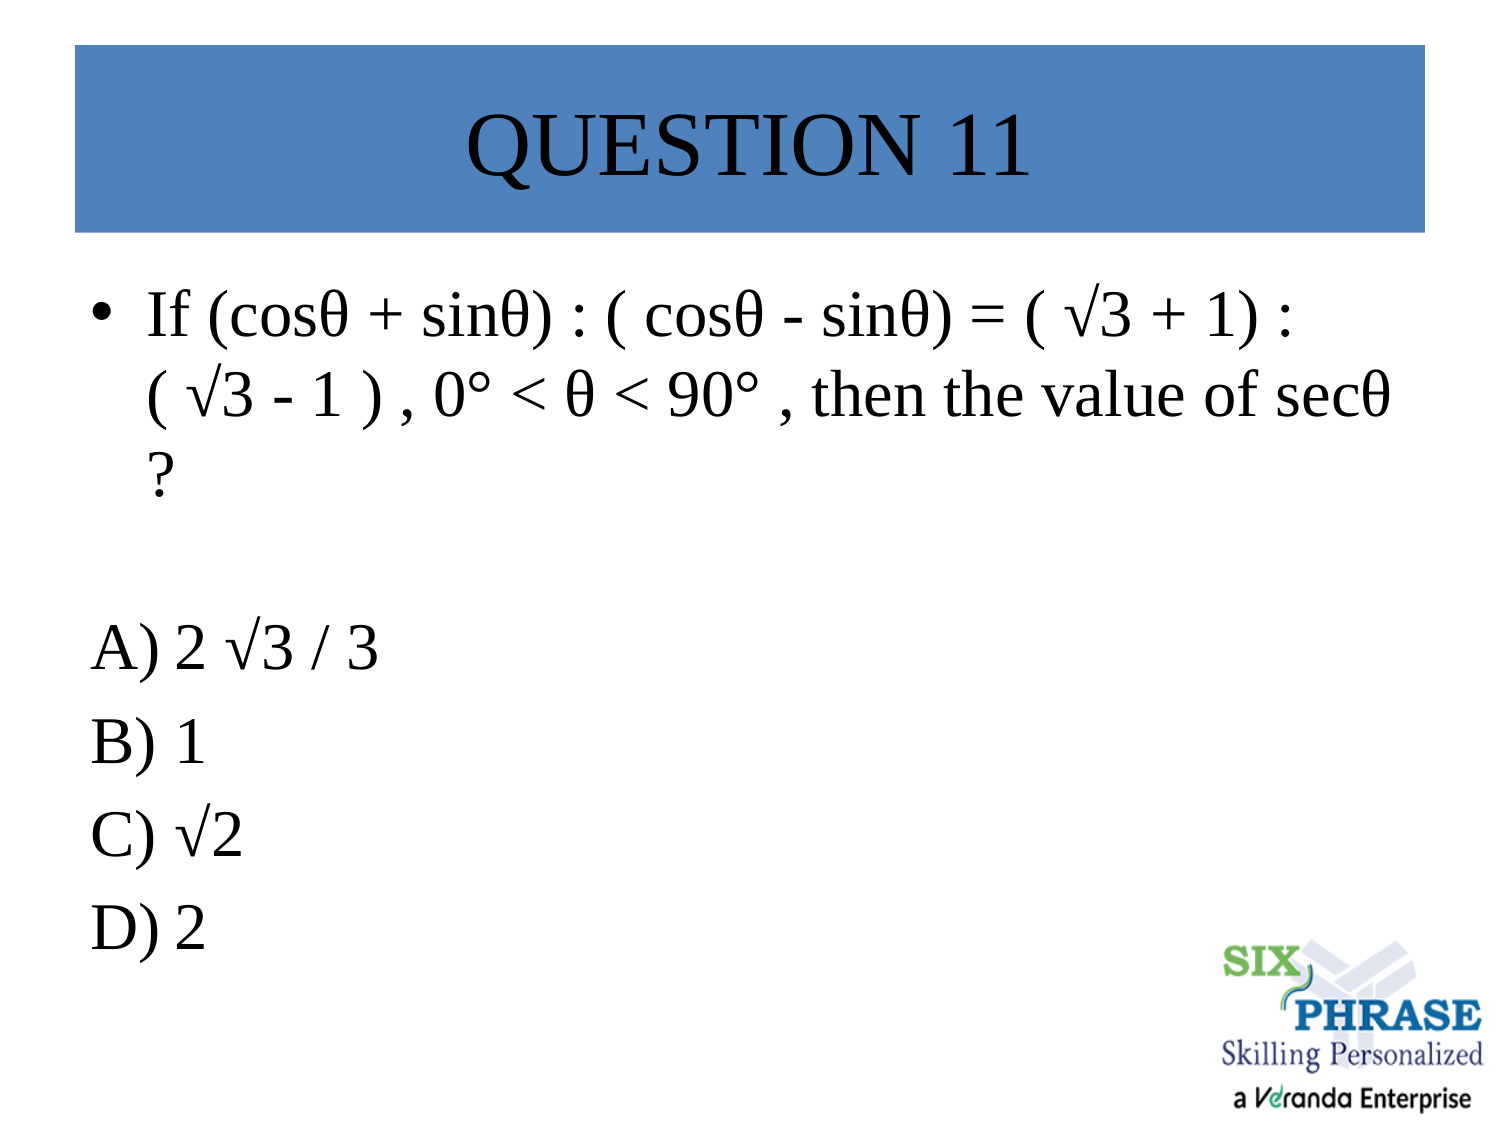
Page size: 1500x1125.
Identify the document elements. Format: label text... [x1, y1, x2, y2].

picture [1206, 924, 1500, 1125]
list If (cosθ + sinθ) : ( cosθ - sinθ) = ( √3 + 1) : ( √3 - 1 ) , 0° < θ < 90° , then the value of secθ ? 2 √3 / 3 1 √2 2 [75, 262, 1425, 1005]
title QUESTION 11 [75, 45, 1425, 233]
